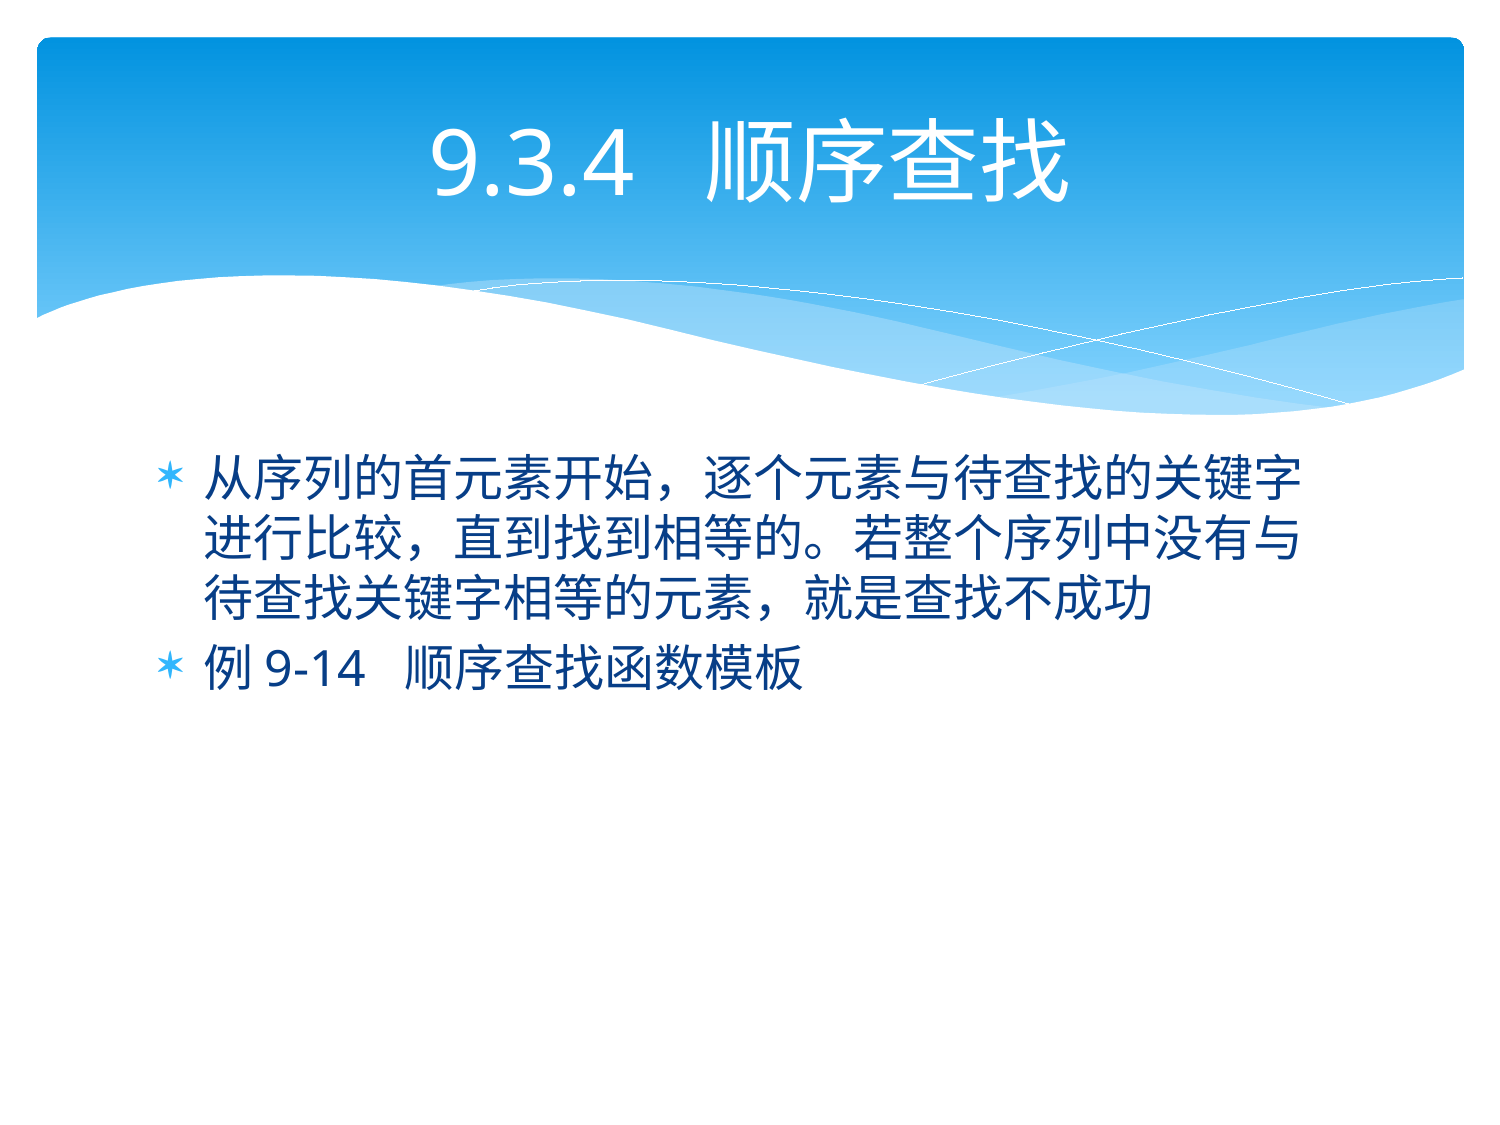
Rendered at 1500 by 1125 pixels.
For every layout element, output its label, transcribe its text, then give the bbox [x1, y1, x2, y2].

list 从序列的首元素开始，逐个元素与待查找的关键字进行比较，直到找到相等的。若整个序列中没有与待查找关键字相等的元素，就是查找不成功 例9-14 顺序查找函数模板 [143, 438, 1359, 1005]
title 9.3.4 顺序查找 [75, 55, 1425, 261]
